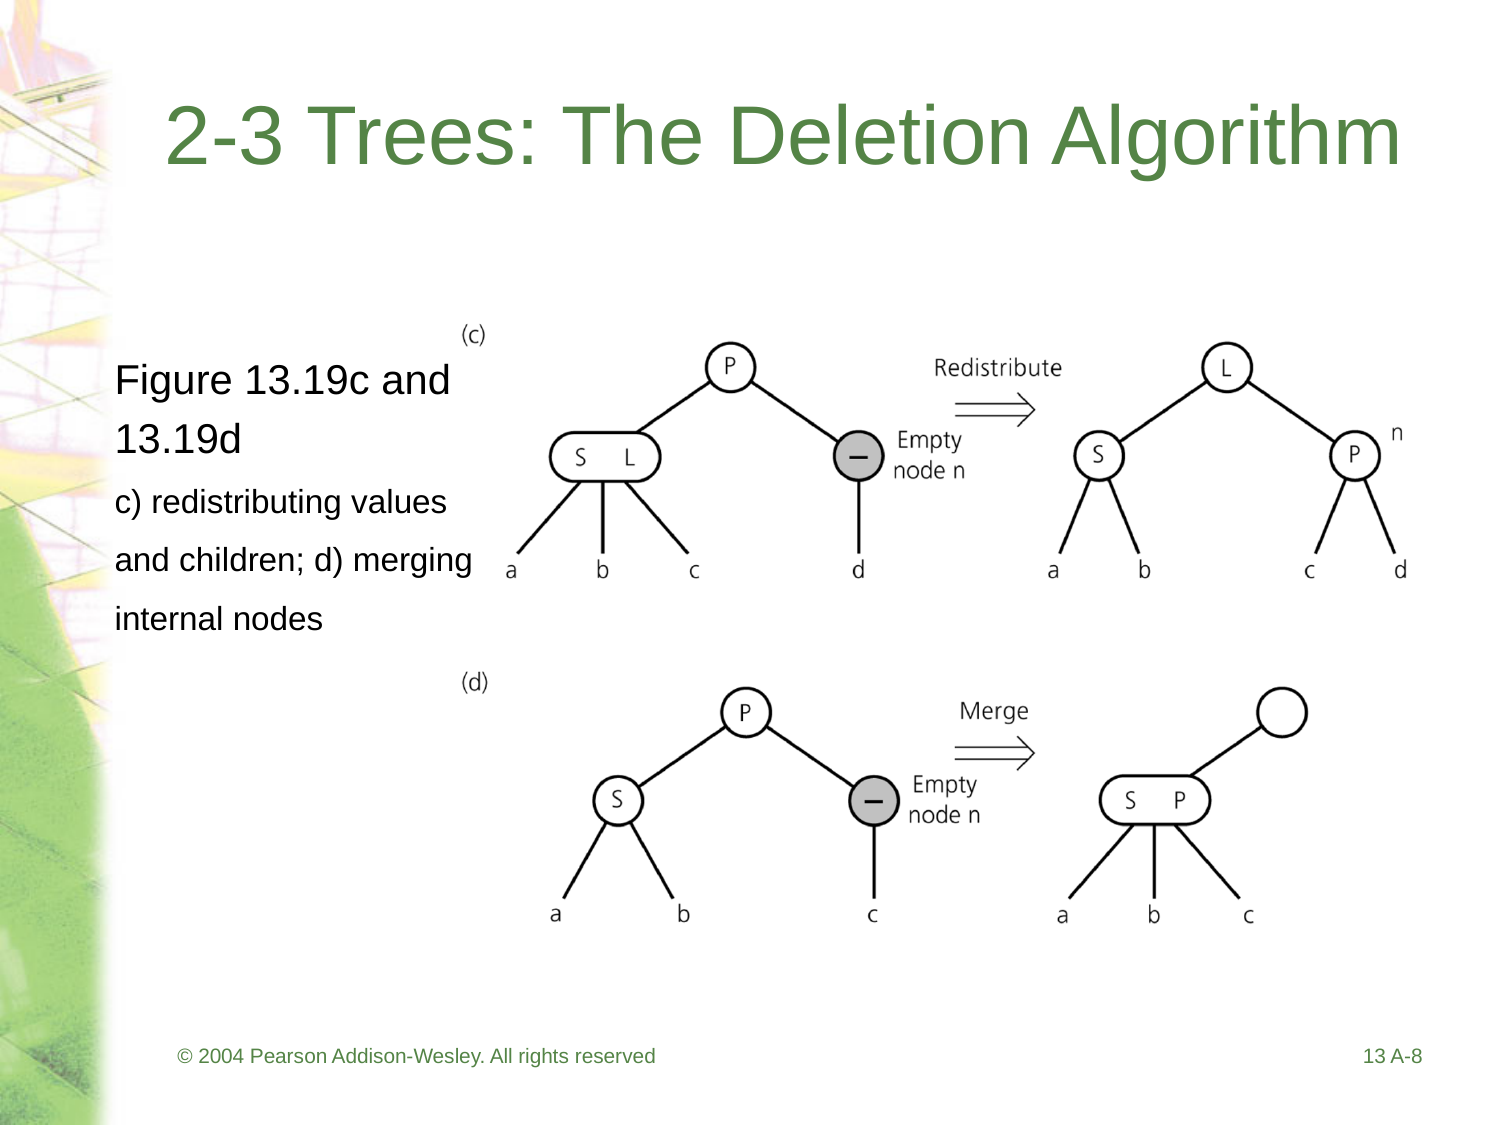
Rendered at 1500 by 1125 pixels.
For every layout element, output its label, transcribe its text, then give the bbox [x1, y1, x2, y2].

text_box Figure 13.19c and 13.19d c) redistributing values and children; d) merging internal nodes [99, 337, 456, 644]
text_box 13 A-<number> [1125, 999, 1438, 1075]
text_box 2-3 Trees: The Deletion Algorithm [150, 37, 1425, 225]
picture [0, 0, 1500, 1125]
text_box © 2004 Pearson Addison-Wesley. All rights reserved [162, 999, 738, 1075]
